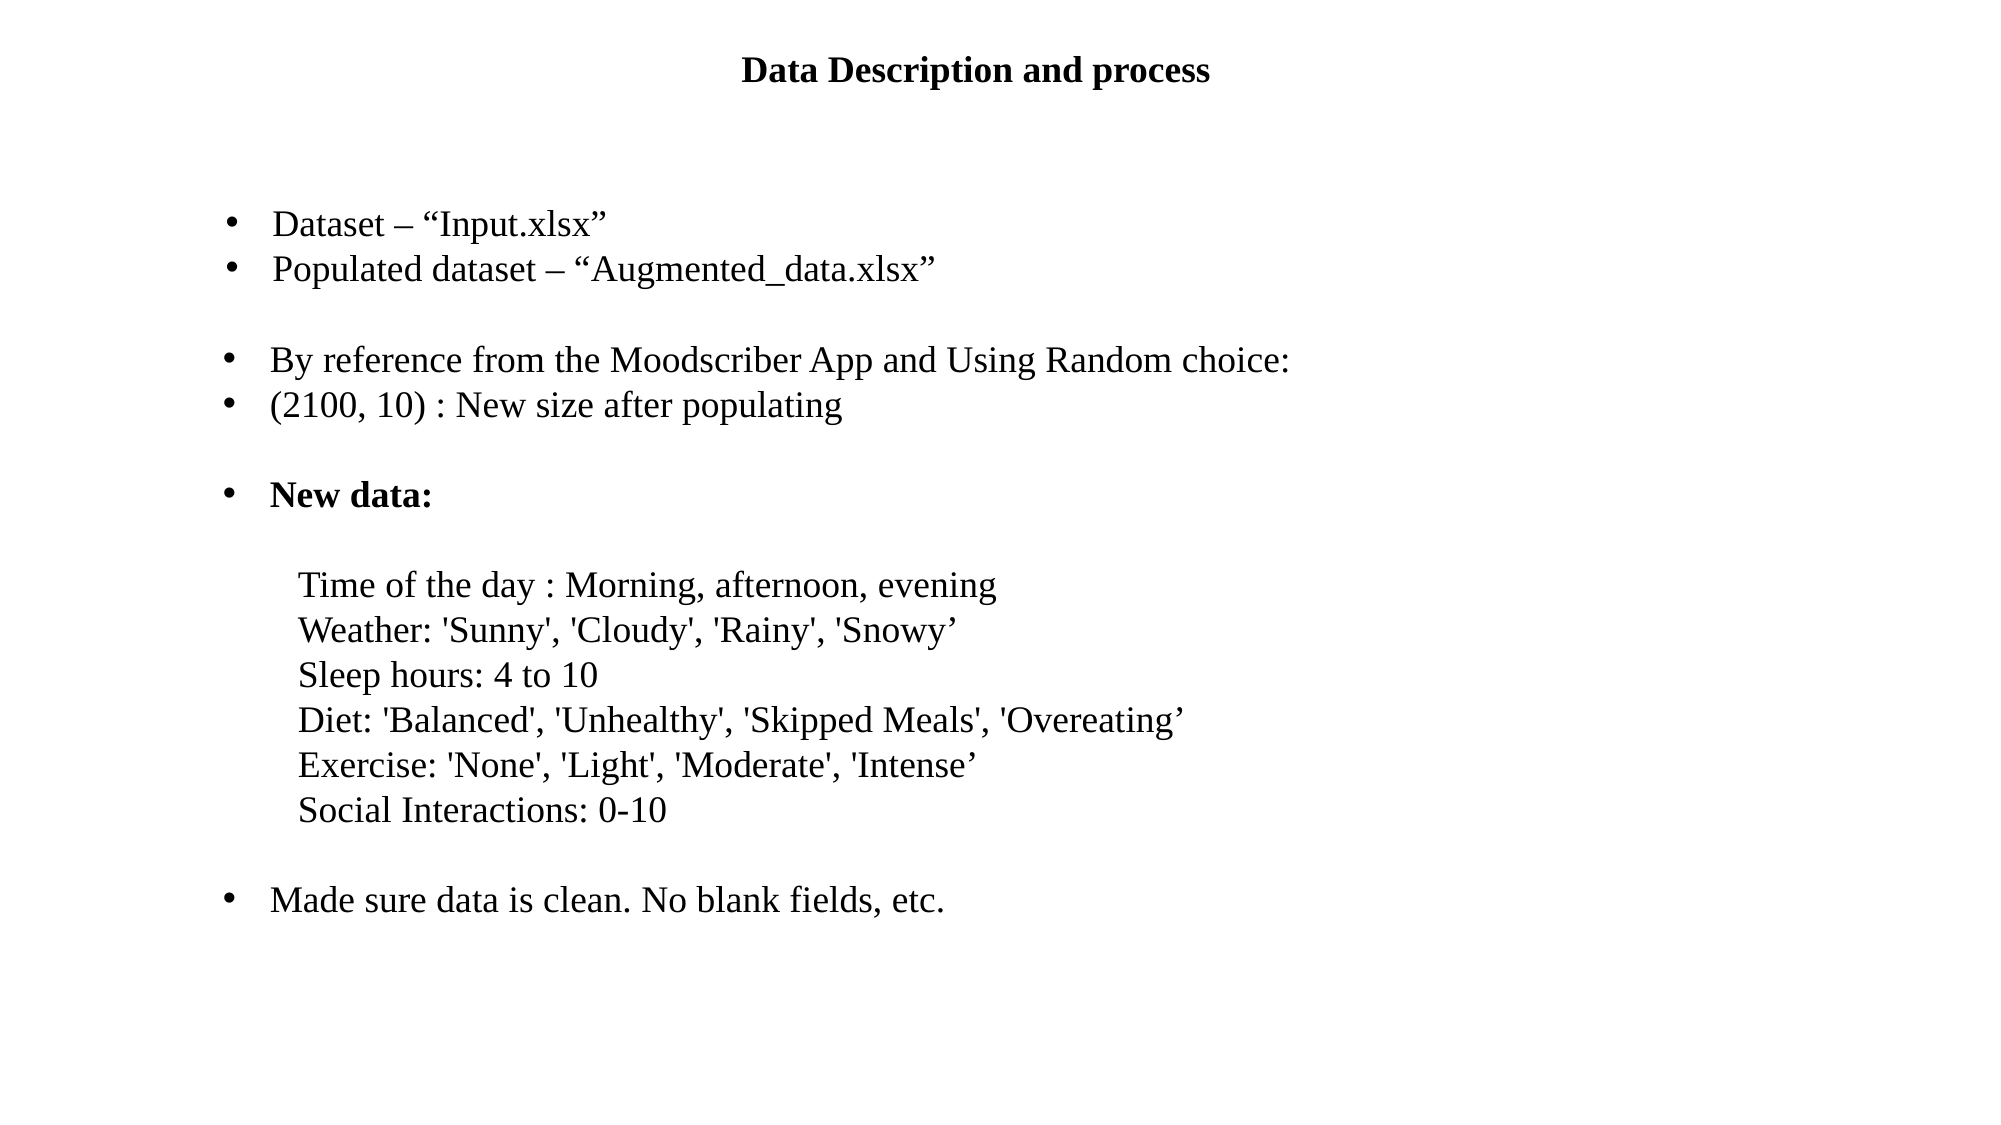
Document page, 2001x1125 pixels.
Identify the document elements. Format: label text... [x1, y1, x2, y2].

text_box Dataset – “Input.xlsx” Populated dataset – “Augmented_data.xlsx” [210, 191, 952, 297]
text_box By reference from the Moodscriber App and Using Random choice: (2100, 10) : New size after populating New data: Time of the day : Morning, afternoon, evening Weather: 'Sunny', 'Cloudy', 'Rainy', 'Snowy’ Sleep hours: 4 to 10 Diet: 'Balanced', 'Unhealthy', 'Skipped Meals', 'Overeating’ Exercise: 'None', 'Light', 'Moderate', 'Intense’ Social Interactions: 0-10 Made sure data is clean. No blank fields, etc. [208, 327, 1734, 928]
text_box Data Description and process [726, 37, 1274, 98]
